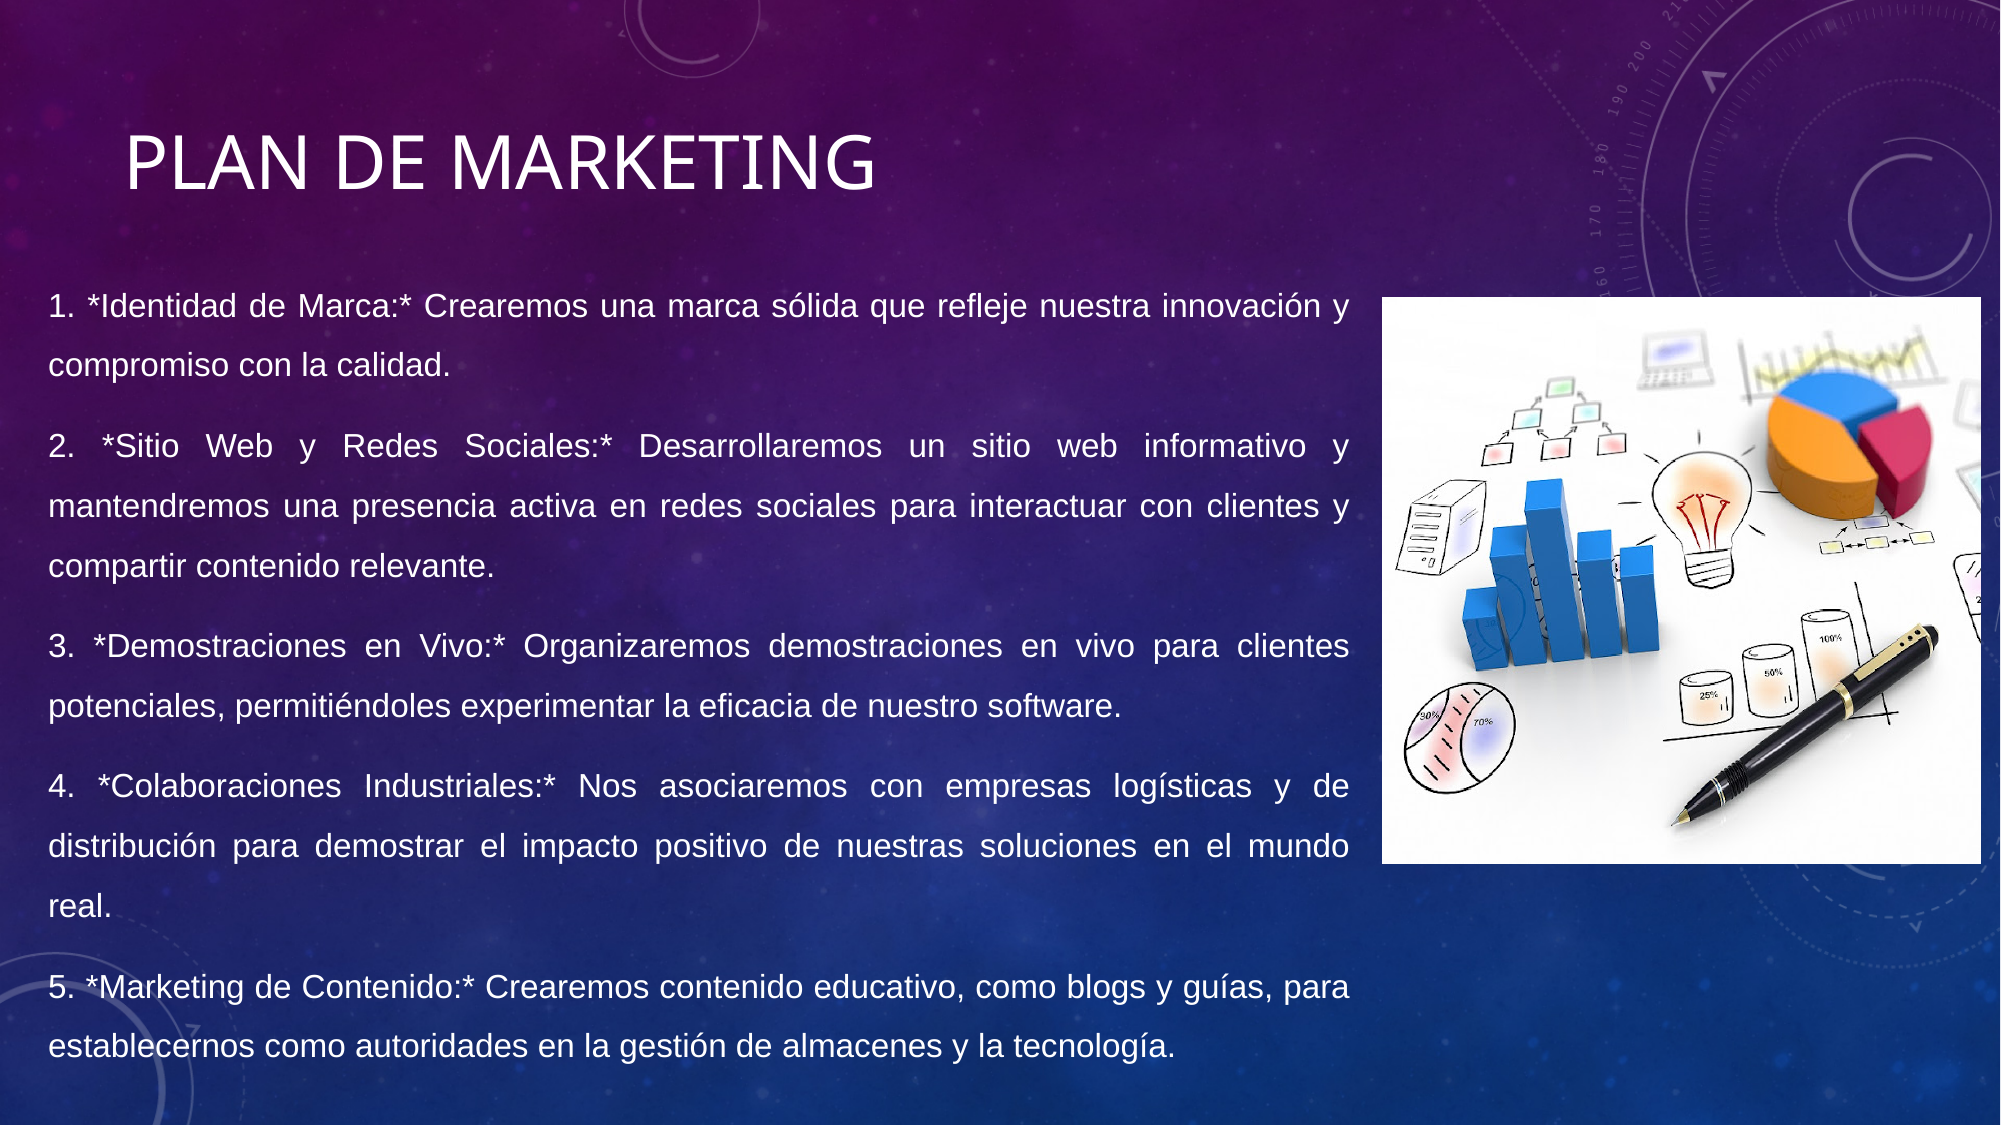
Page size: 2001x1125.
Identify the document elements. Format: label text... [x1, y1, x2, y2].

list 1. *Identidad de Marca:* Crearemos una marca sólida que refleje nuestra innovación y compromiso con la calidad. 2. *Sitio Web y Redes Sociales:* Desarrollaremos un sitio web informativo y mantendremos una presencia activa en redes sociales para interactuar con clientes y compartir contenido relevante. 3. *Demostraciones en Vivo:* Organizaremos demostraciones en vivo para clientes potenciales, permitiéndoles experimentar la eficacia de nuestro software. 4. *Colaboraciones Industriales:* Nos asociaremos con empresas logísticas y de distribución para demostrar el impacto positivo de nuestras soluciones en el mundo real. 5. *Marketing de Contenido:* Crearemos contenido educativo, como blogs y guías, para establecernos como autoridades en la gestión de almacenes y la tecnología. [33, 248, 1368, 1080]
picture [0, 0, 2001, 1125]
title Plan de Marketing [108, 50, 973, 248]
